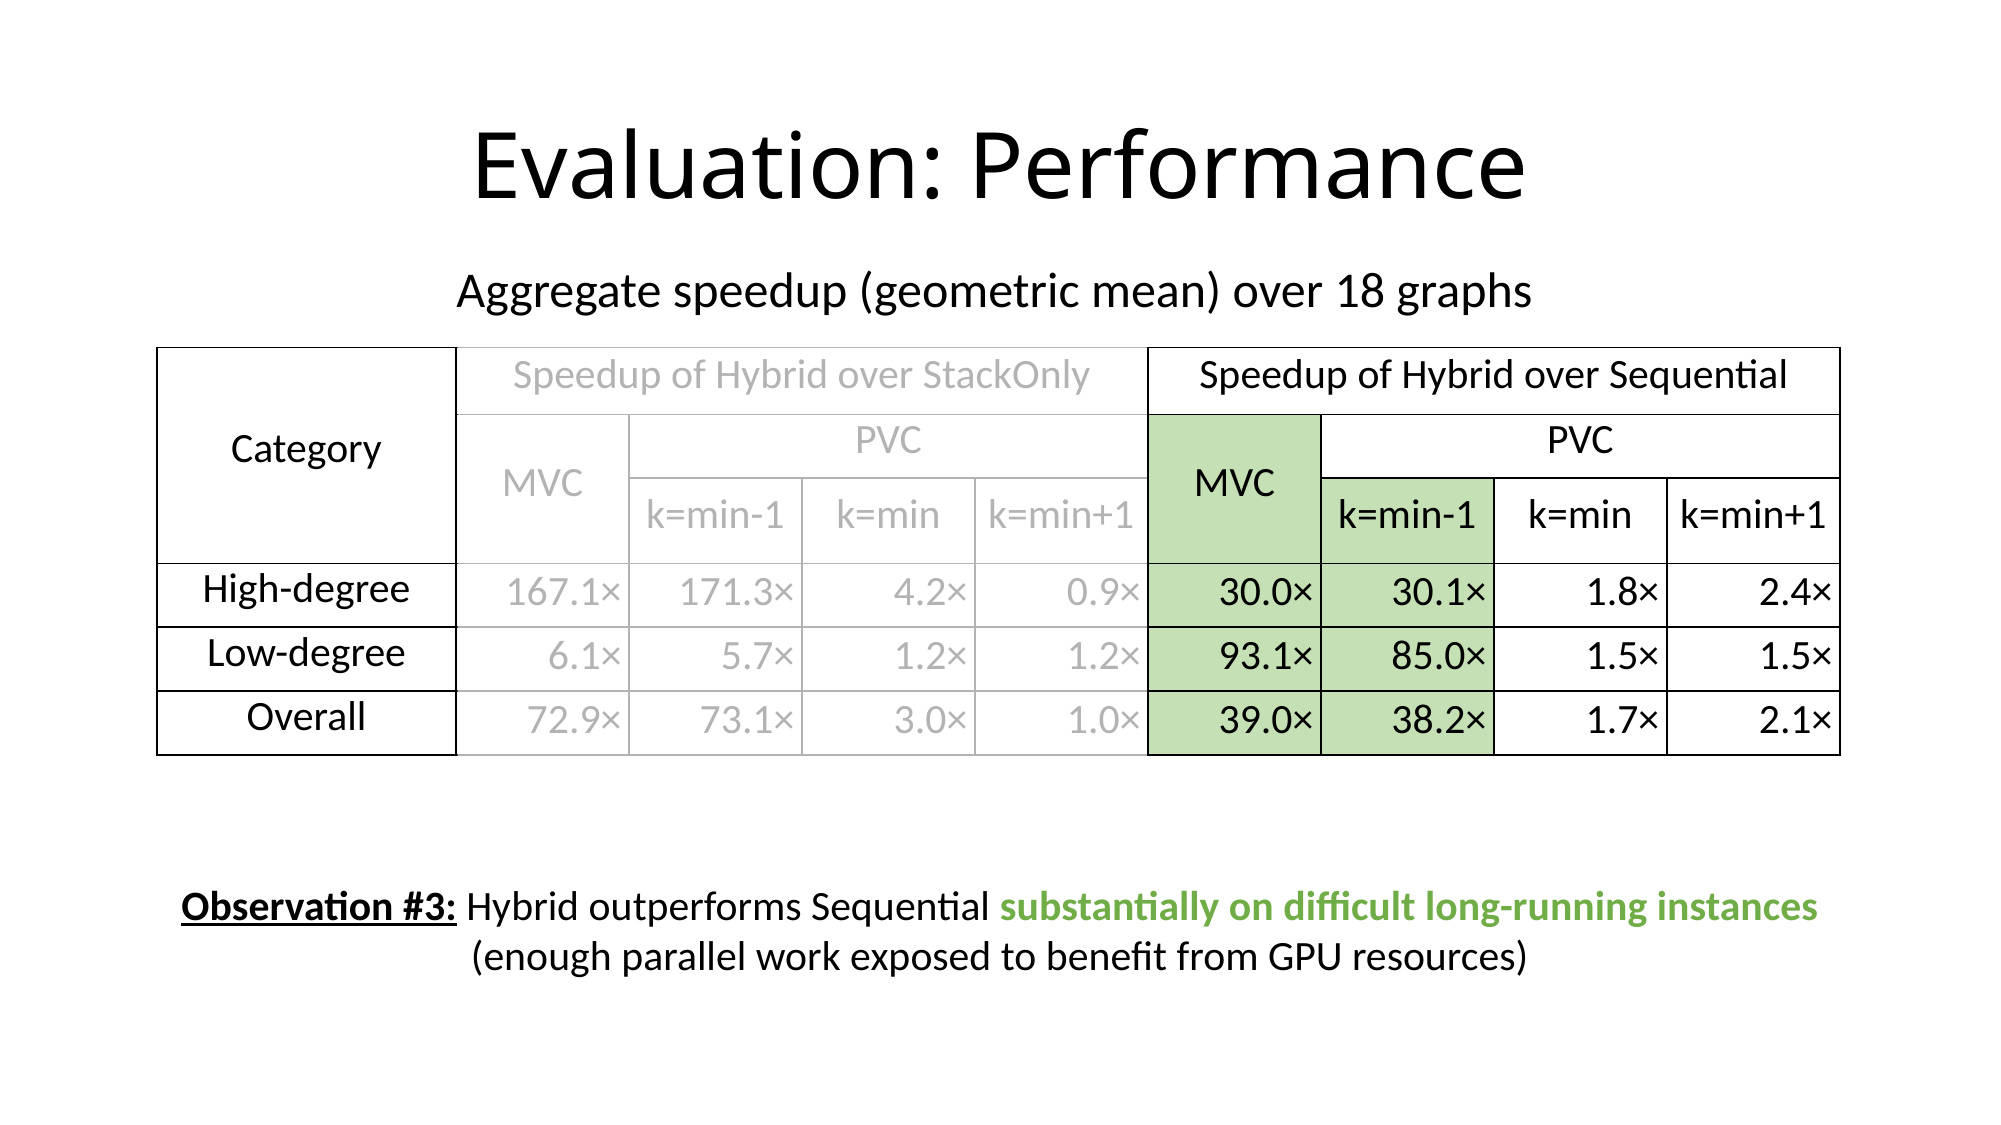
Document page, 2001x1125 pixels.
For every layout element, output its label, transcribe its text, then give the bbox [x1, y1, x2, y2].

table_cell k=min-1​ [1322, 479, 1493, 563]
table_cell 30.1× [1322, 564, 1493, 626]
table_header Speedup of Hybrid over Sequential​ [1149, 348, 1839, 414]
table_cell 2.1× [1668, 692, 1839, 754]
table_cell MVC​ [1149, 415, 1320, 563]
table_cell 2.4× [1668, 564, 1839, 626]
text_box Aggregate speedup (geometric mean) over 18 graphs [430, 250, 1571, 326]
text_box Observation #3: Hybrid outperforms Sequential substantially on difficult long-running instances (enough parallel work exposed to benefit from GPU resources) [155, 871, 1845, 986]
table_cell 38.2× [1322, 692, 1493, 754]
table_cell High-degree​ [158, 564, 455, 626]
table_header Category​ [158, 348, 455, 563]
table_cell 1.8× [1495, 564, 1666, 626]
table_cell 1.5× [1668, 628, 1839, 690]
table_cell k=min+1​ [1668, 479, 1839, 563]
table_cell 1.5× [1495, 628, 1666, 690]
table_cell 1.7× [1495, 692, 1666, 754]
table_cell 93.1× [1149, 628, 1320, 690]
title Evaluation: Performance [137, 59, 1863, 278]
table_cell Overall​ [158, 692, 455, 754]
text_box [457, 337, 1148, 769]
table_cell Low-degree​ [158, 628, 455, 690]
table_cell k=min​ [1495, 479, 1666, 563]
table_cell 30.0× [1149, 564, 1320, 626]
table_cell 85.0× [1322, 628, 1493, 690]
table_cell PVC​ [1322, 415, 1839, 477]
table_cell 39.0× [1149, 692, 1320, 754]
